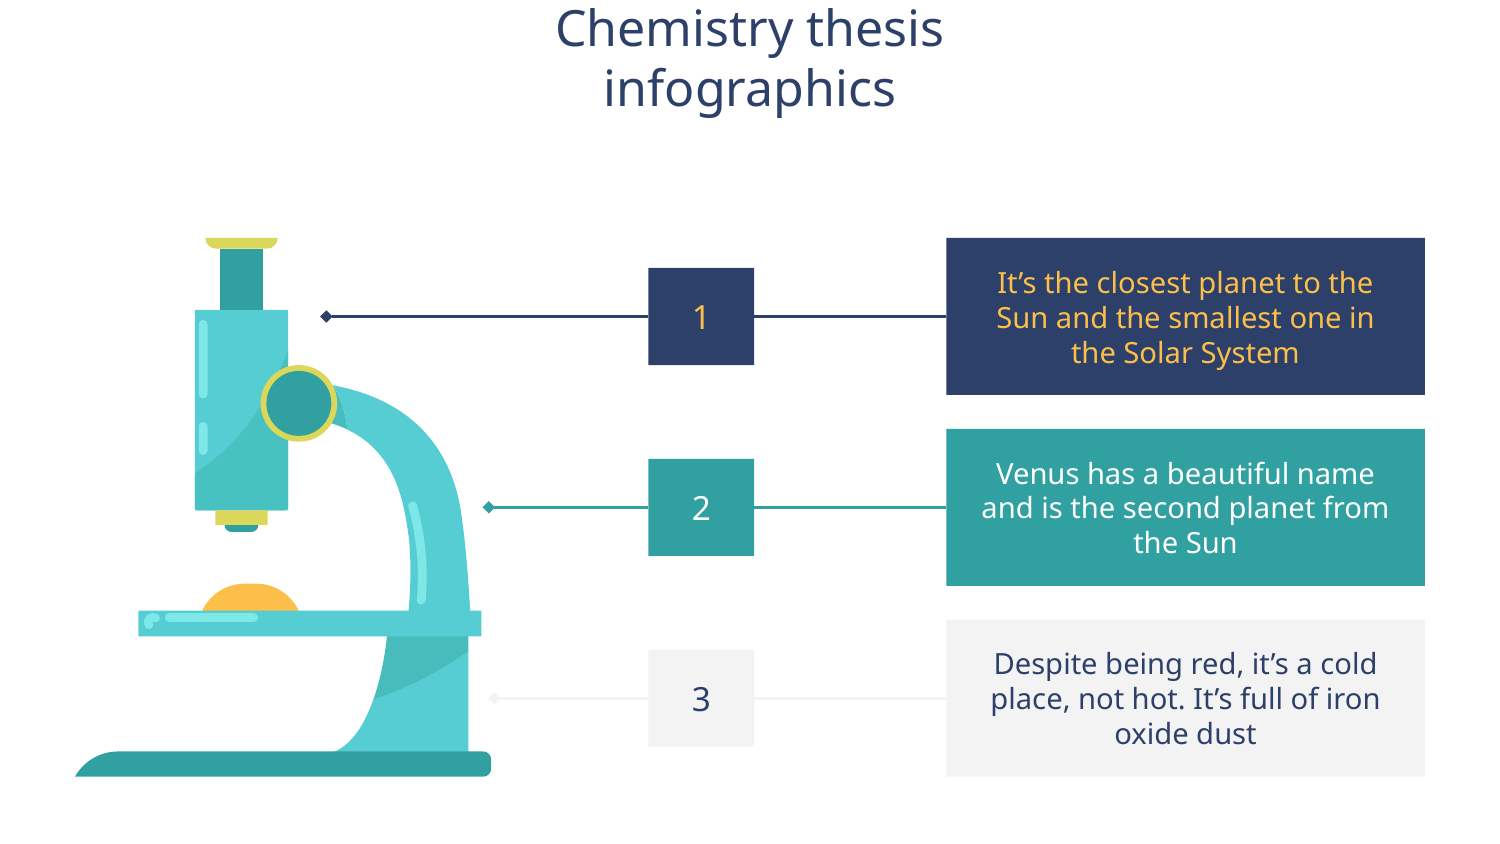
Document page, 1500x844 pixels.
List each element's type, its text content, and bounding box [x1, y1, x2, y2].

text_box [74, 237, 1426, 777]
title Chemistry thesis infographics [418, 67, 1082, 132]
